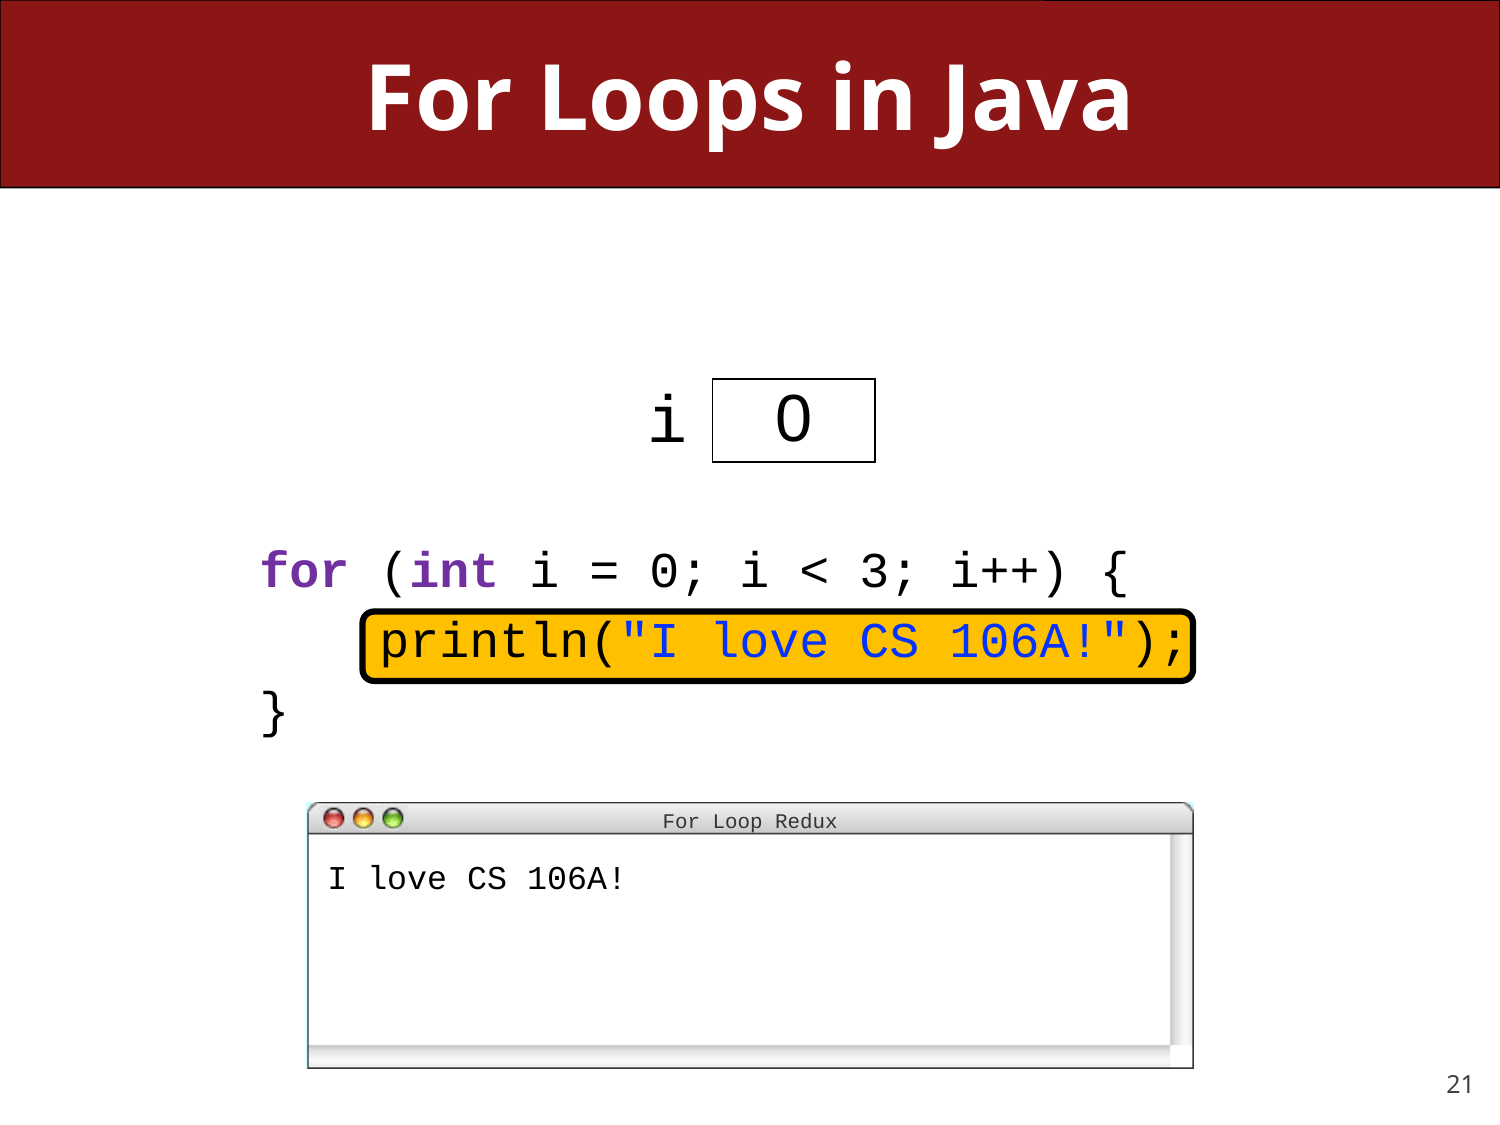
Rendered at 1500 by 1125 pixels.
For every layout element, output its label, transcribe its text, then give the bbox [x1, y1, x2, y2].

text_box i [632, 368, 702, 464]
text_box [306, 799, 1194, 1069]
title For Loops in Java [75, 0, 1425, 188]
text_box 0 [712, 379, 875, 462]
list for (int i = 0; i < 3; i++) { println("I love CS 106A!"); } [243, 512, 1257, 763]
